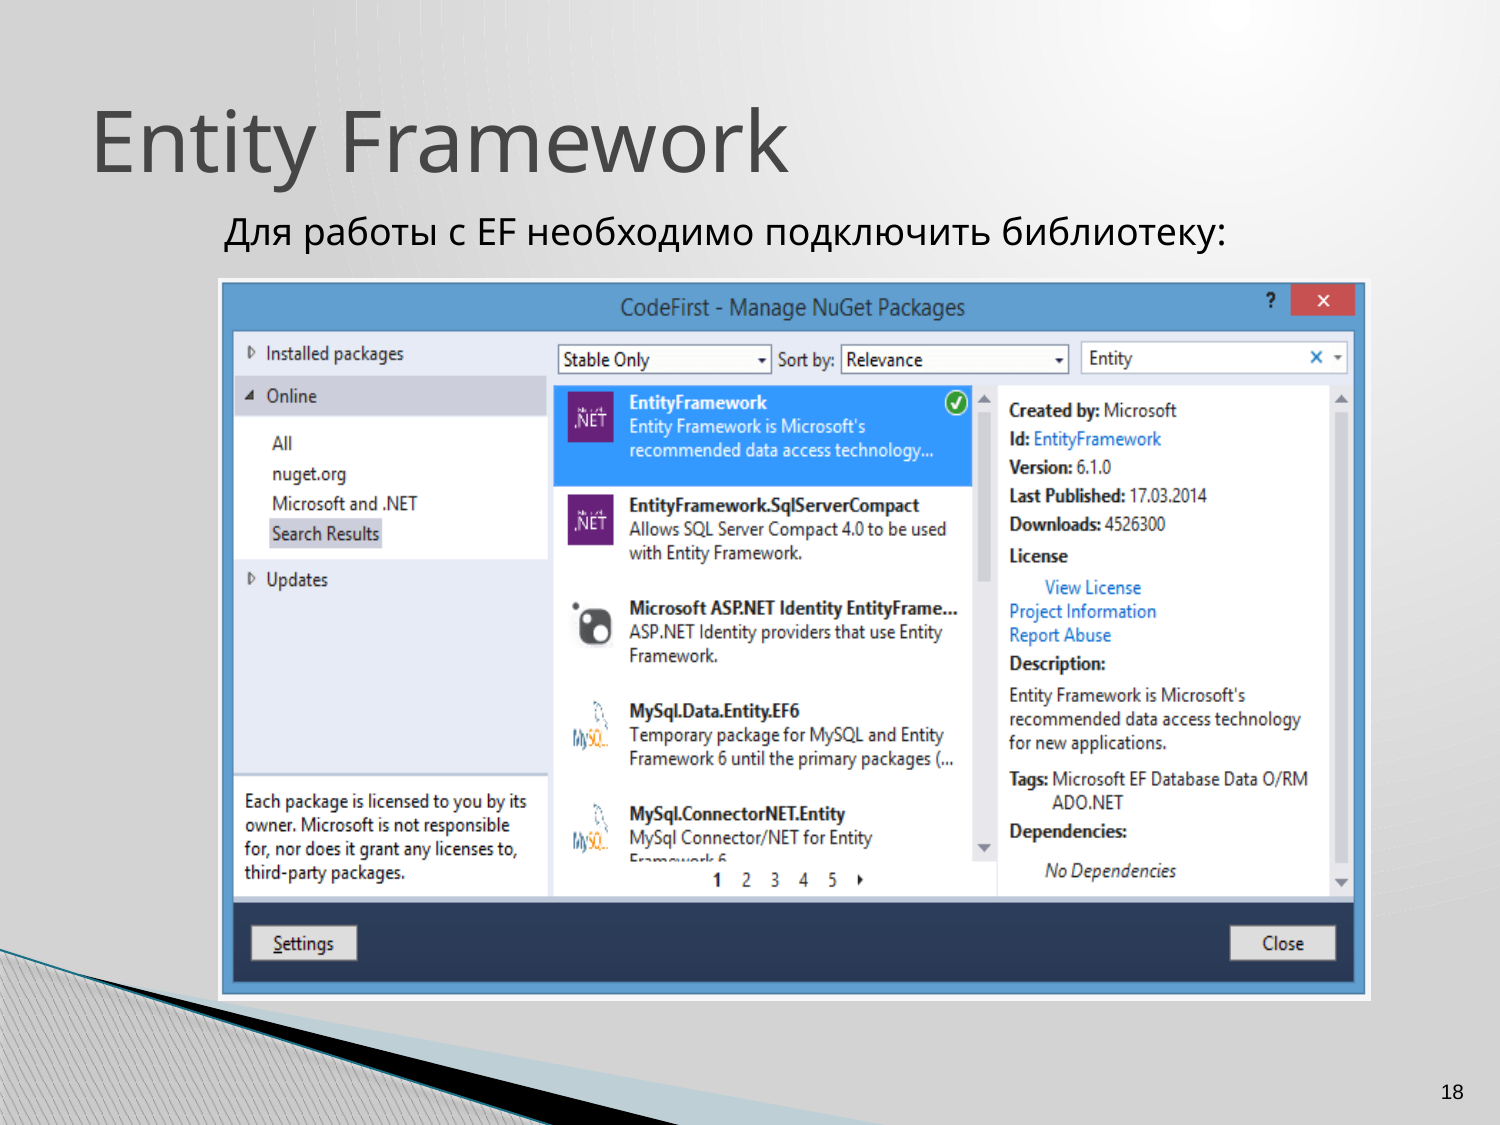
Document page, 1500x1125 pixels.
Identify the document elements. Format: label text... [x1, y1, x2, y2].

title Entity Framework [75, 45, 1425, 233]
list Для работы с EF необходимо подключить библиотеку: [150, 200, 1350, 279]
slide_number 18 [1418, 1051, 1479, 1112]
picture [218, 278, 1371, 1001]
